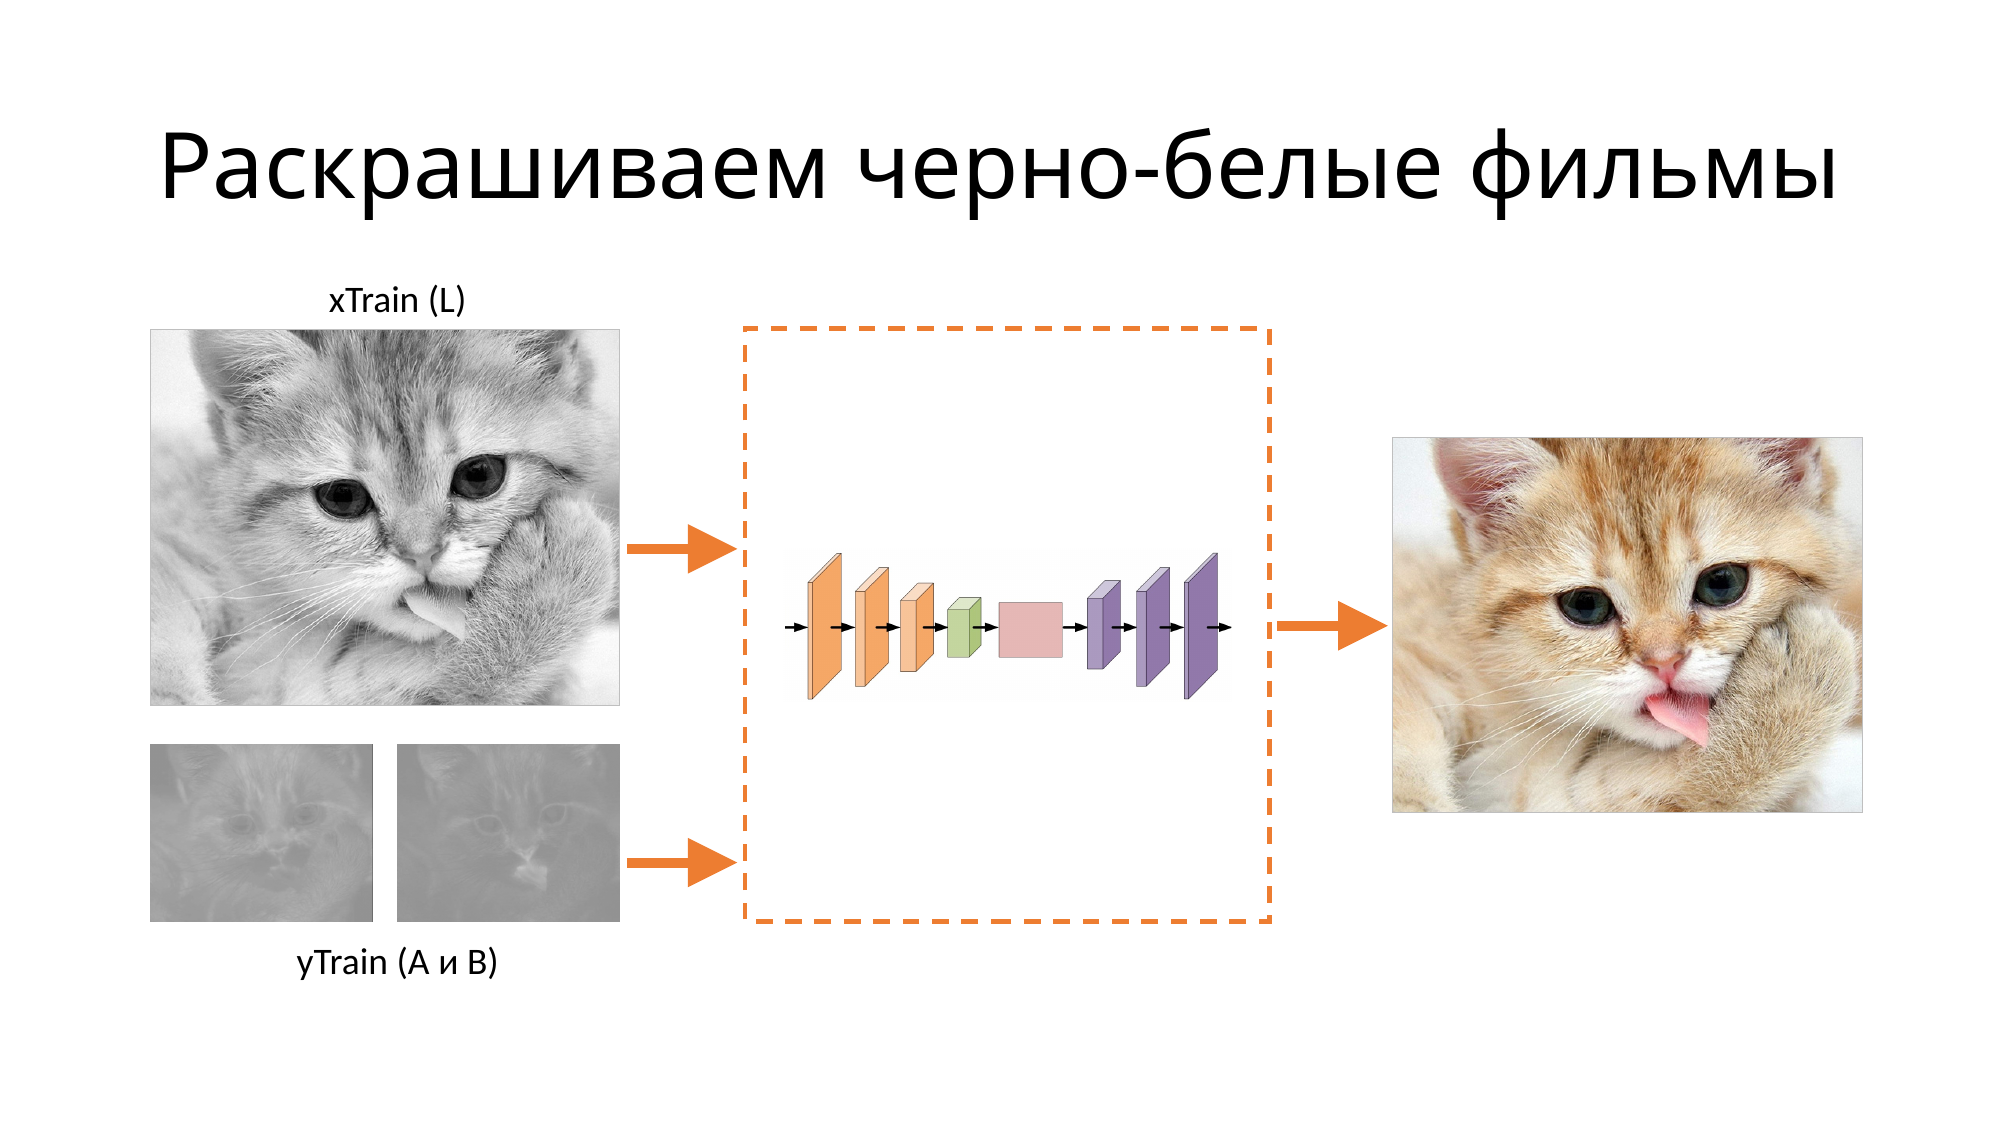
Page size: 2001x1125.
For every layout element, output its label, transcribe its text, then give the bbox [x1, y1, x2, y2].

text_box yTrain (A и B) [281, 930, 514, 990]
picture [150, 329, 620, 706]
picture [1392, 437, 1863, 813]
picture [397, 744, 620, 922]
title Раскрашиваем черно-белые фильмы [137, 59, 1863, 278]
text_box xTrain (L) [314, 267, 482, 328]
text_box [744, 327, 1270, 923]
picture [783, 548, 1232, 702]
picture [150, 744, 373, 922]
